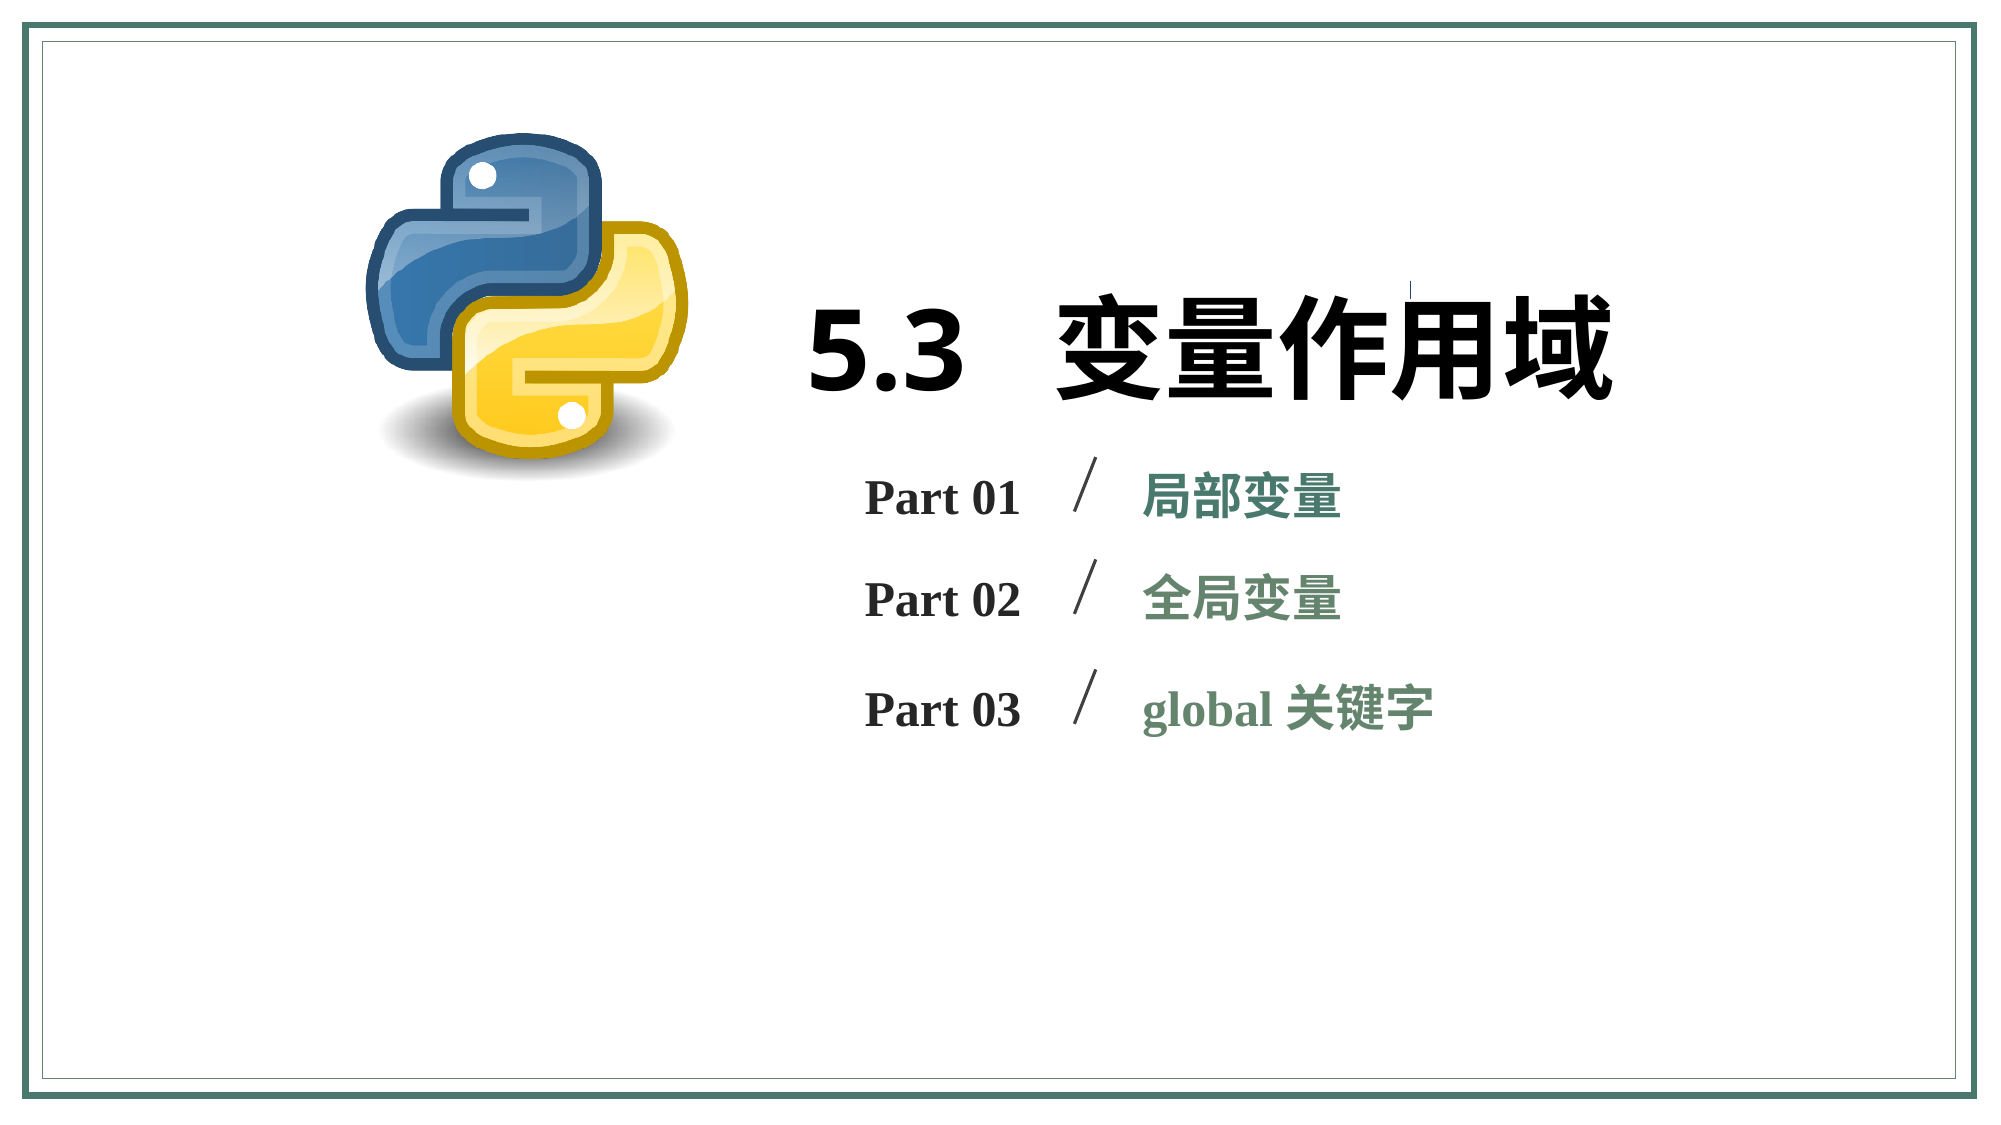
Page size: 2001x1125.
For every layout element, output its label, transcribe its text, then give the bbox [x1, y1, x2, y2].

text_box Part 01 [849, 457, 1112, 532]
text_box Part 02 [849, 559, 1112, 635]
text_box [1074, 456, 1096, 512]
text_box Part 03 [849, 669, 1112, 745]
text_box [1074, 669, 1096, 724]
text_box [738, 270, 1683, 423]
text_box [42, 41, 1956, 1080]
text_box 全局变量 [1127, 559, 1593, 635]
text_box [1074, 559, 1096, 614]
text_box 局部变量 [1127, 457, 1593, 532]
text_box global关键字 [1127, 669, 1593, 745]
picture [344, 124, 709, 490]
text_box [25, 24, 1975, 1097]
